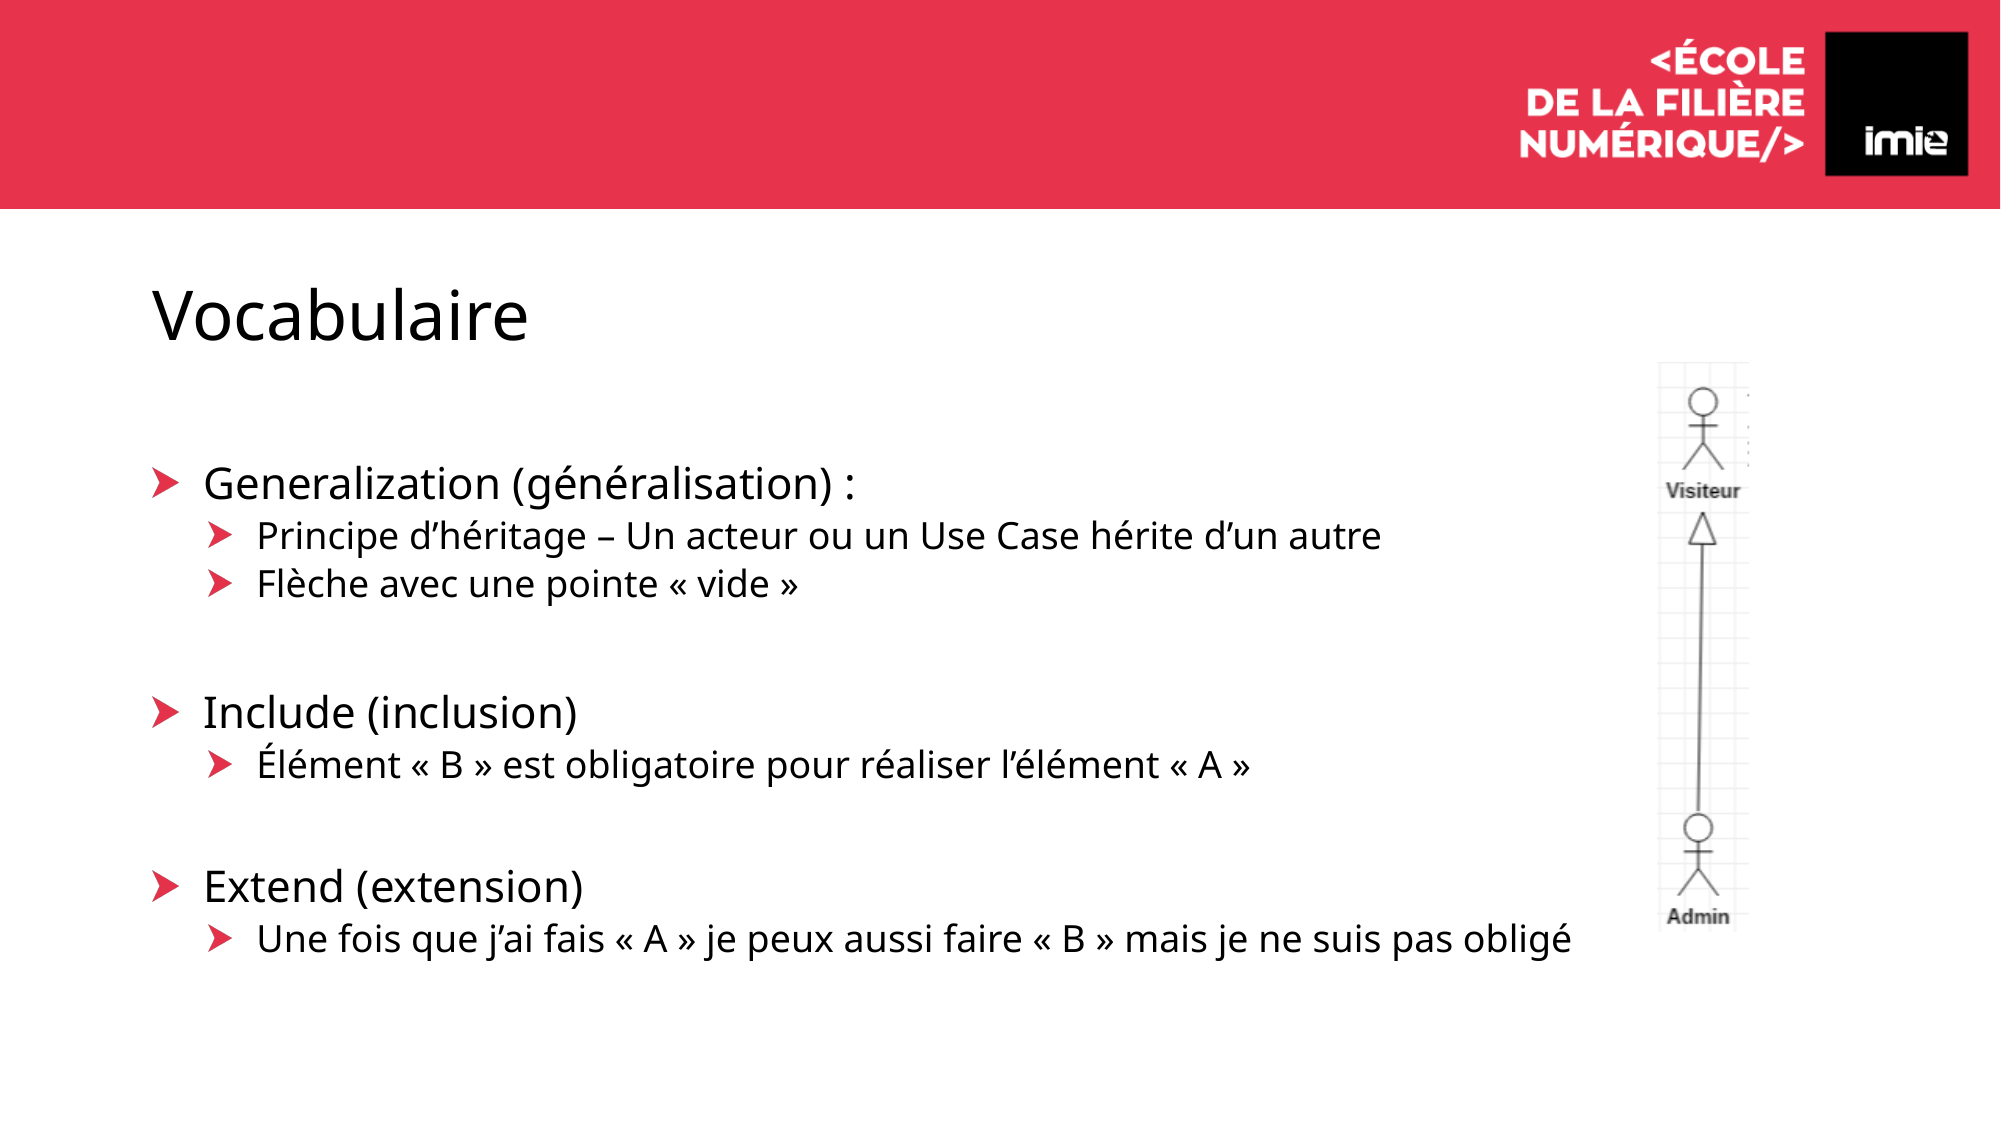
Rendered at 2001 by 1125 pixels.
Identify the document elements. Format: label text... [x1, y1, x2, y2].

picture [208, 569, 232, 597]
picture [208, 924, 232, 952]
picture [152, 467, 179, 498]
picture [208, 521, 232, 548]
list Generalization (généralisation) : Principe d’héritage – Un acteur ou un Use Case hérite d’un autre Flèche avec une pointe « vide » Include (inclusion) Élément « B » est obligatoire pour réaliser l’élément « A » Extend (extension) Une fois que j’ai fais « A » je peux aussi faire « B » mais je ne suis pas obligé [137, 454, 1863, 1014]
picture [152, 696, 179, 728]
picture [0, 0, 2001, 209]
picture [152, 870, 179, 902]
picture [1656, 362, 1754, 932]
picture [208, 750, 232, 778]
title Vocabulaire [137, 237, 1863, 363]
